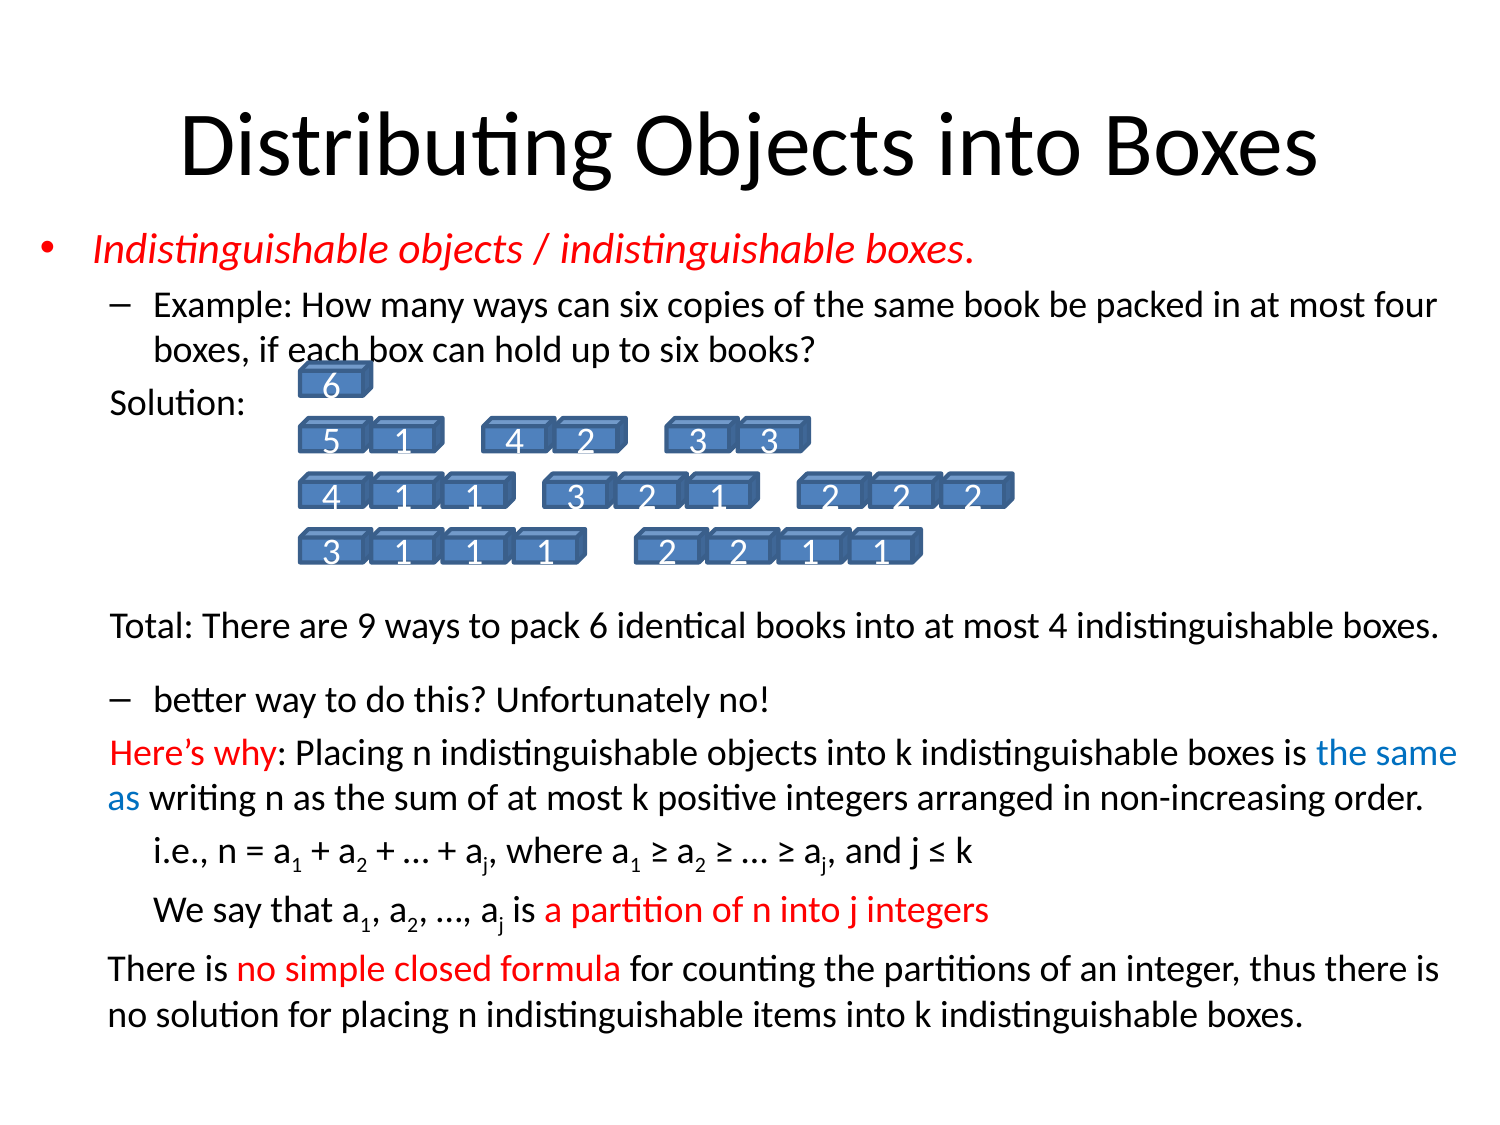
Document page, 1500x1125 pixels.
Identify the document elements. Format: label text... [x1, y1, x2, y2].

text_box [299, 362, 1013, 563]
list Indistinguishable objects / indistinguishable boxes. Example: How many ways can six copies of the same book be packed in at most four boxes, if each box can hold up to six books? Solution: Total: There are 9 ways to pack 6 identical books into at most 4 indistinguishable boxes. better way to do this? Unfortunately no! Here’s why: Placing n indistinguishable objects into k indistinguishable boxes is the same as writing n as the sum of at most k positive integers arranged in non-increasing order. i.e., n = a1 + a2 + … + aj, where a1 ≥ a2 ≥ … ≥ aj, and j ≤ k We say that a1, a2, …, aj is a partition of n into j integers There is no simple closed formula for counting the partitions of an integer, thus there is no solution for placing n indistinguishable items into k indistinguishable boxes. [24, 212, 1475, 1125]
title Distributing Objects into Boxes [75, 45, 1425, 212]
